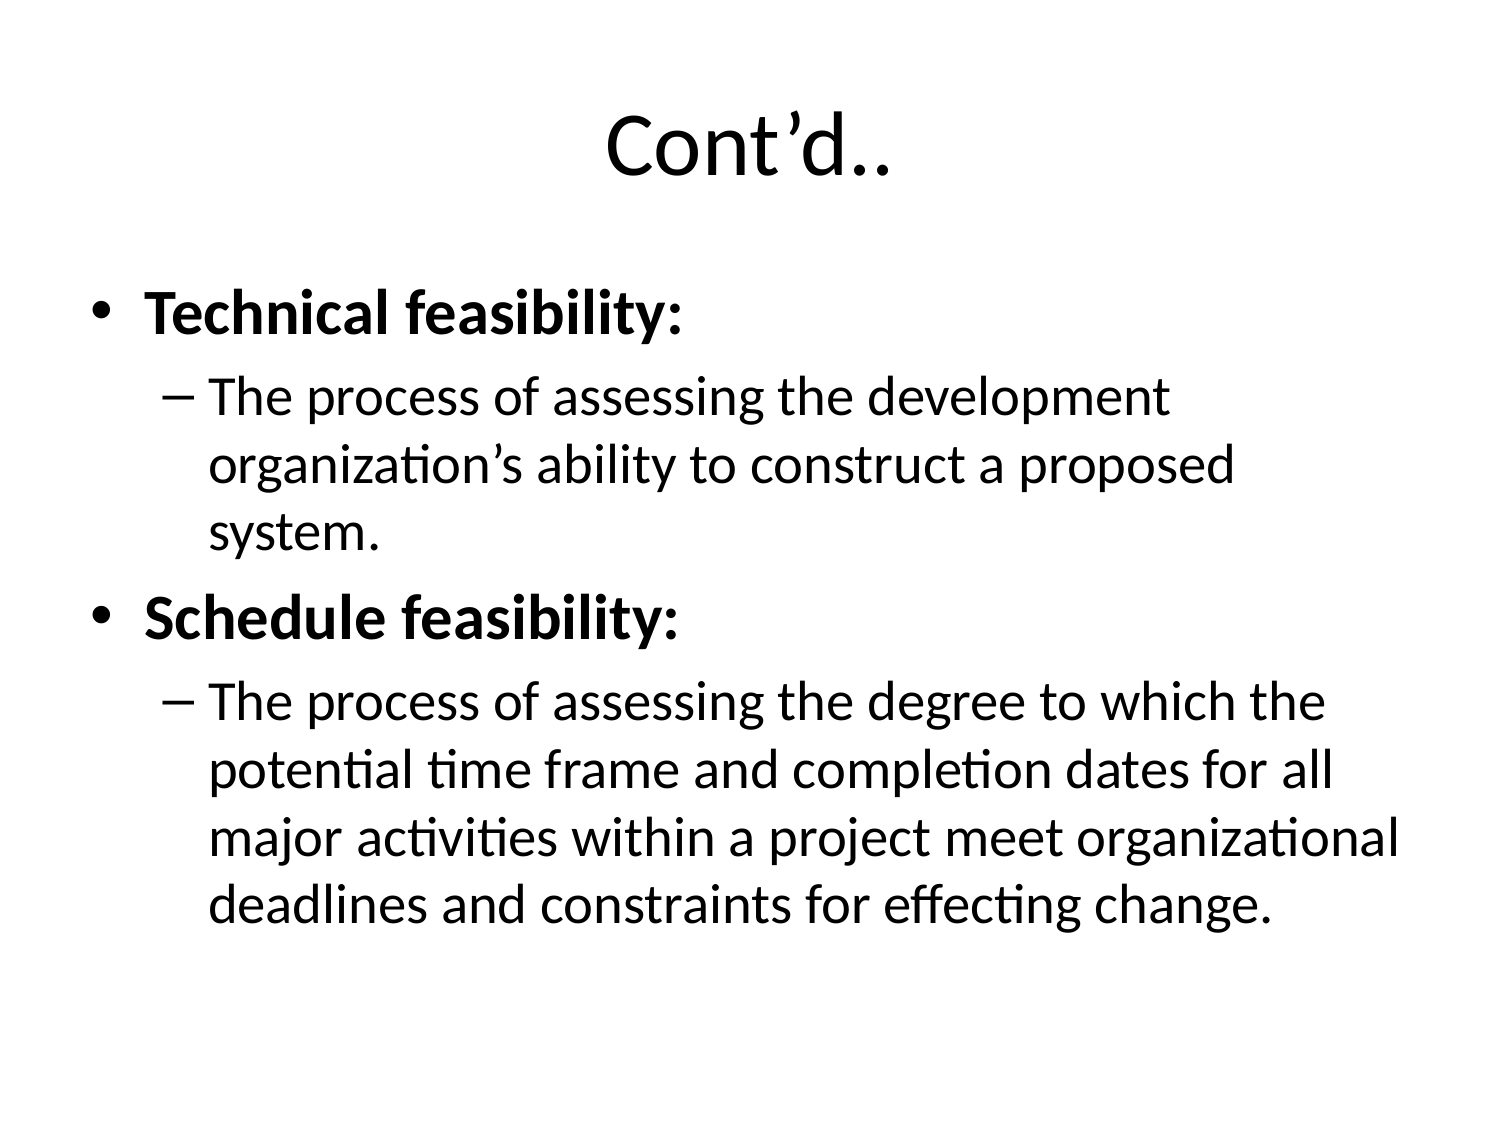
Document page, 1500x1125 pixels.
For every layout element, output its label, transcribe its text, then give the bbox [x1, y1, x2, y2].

list Technical feasibility: The process of assessing the development organization’s ability to construct a proposed system. Schedule feasibility: The process of assessing the degree to which the potential time frame and completion dates for all major activities within a project meet organizational deadlines and constraints for effecting change. [75, 262, 1425, 1005]
title Cont’d.. [75, 45, 1425, 233]
